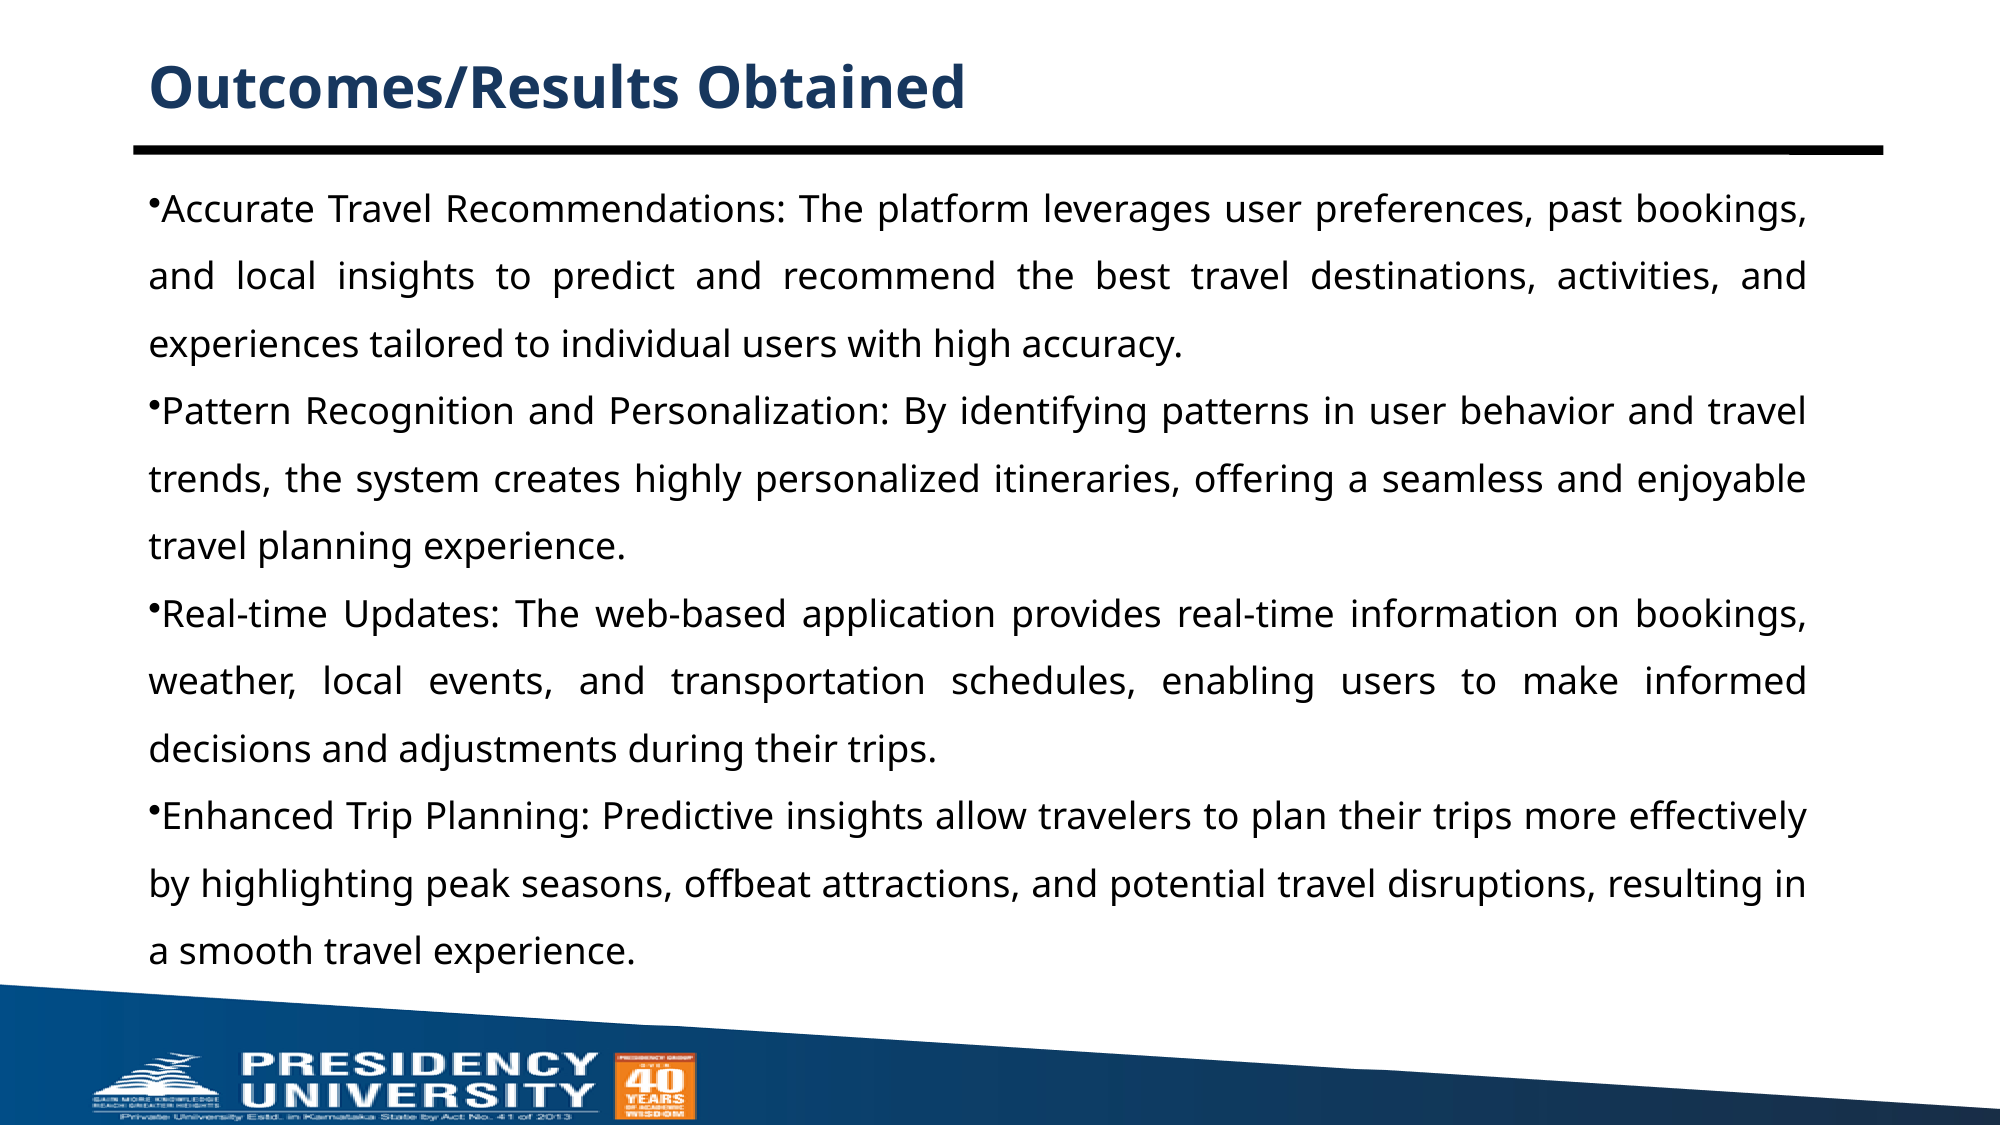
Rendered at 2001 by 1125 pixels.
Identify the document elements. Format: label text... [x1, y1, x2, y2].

picture [0, 982, 2000, 1125]
title Outcomes/Results Obtained [133, 45, 1884, 125]
list Accurate Travel Recommendations: The platform leverages user preferences, past bookings, and local insights to predict and recommend the best travel destinations, activities, and experiences tailored to individual users with high accuracy. Pattern Recognition and Personalization: By identifying patterns in user behavior and travel trends, the system creates highly personalized itineraries, offering a seamless and enjoyable travel planning experience. Real-time Updates: The web-based application provides real-time information on bookings, weather, local events, and transportation schedules, enabling users to make informed decisions and adjustments during their trips. Enhanced Trip Planning: Predictive insights allow travelers to plan their trips more effectively by highlighting peak seasons, offbeat attractions, and potential travel disruptions, resulting in a smooth travel experience. [133, 154, 1825, 980]
